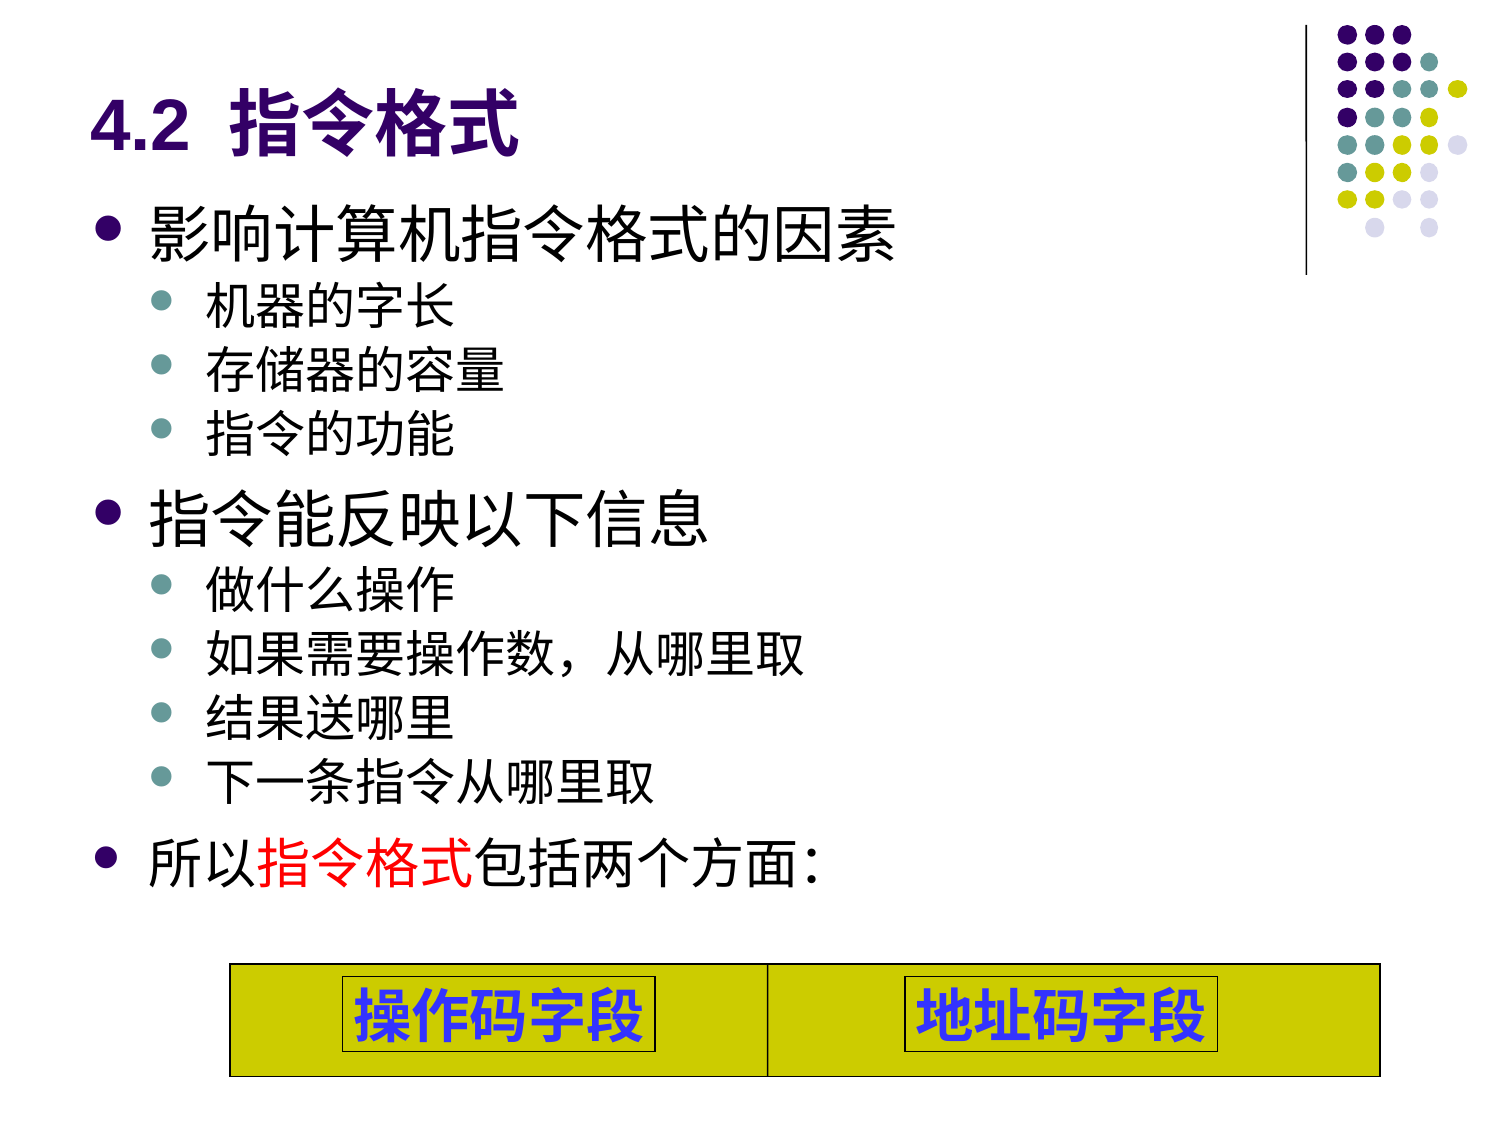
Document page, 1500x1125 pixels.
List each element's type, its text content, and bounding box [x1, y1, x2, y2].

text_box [229, 963, 1381, 1077]
slide_number [1074, 1024, 1426, 1101]
title 4.2 指令格式 [74, 36, 1313, 173]
list 影响计算机指令格式的因素 机器的字长 存储器的容量 指令的功能 指令能反映以下信息 做什么操作 如果需要操作数，从哪里取 结果送哪里 下一条指令从哪里取 所以指令格式包括两个方面： [76, 196, 1428, 921]
